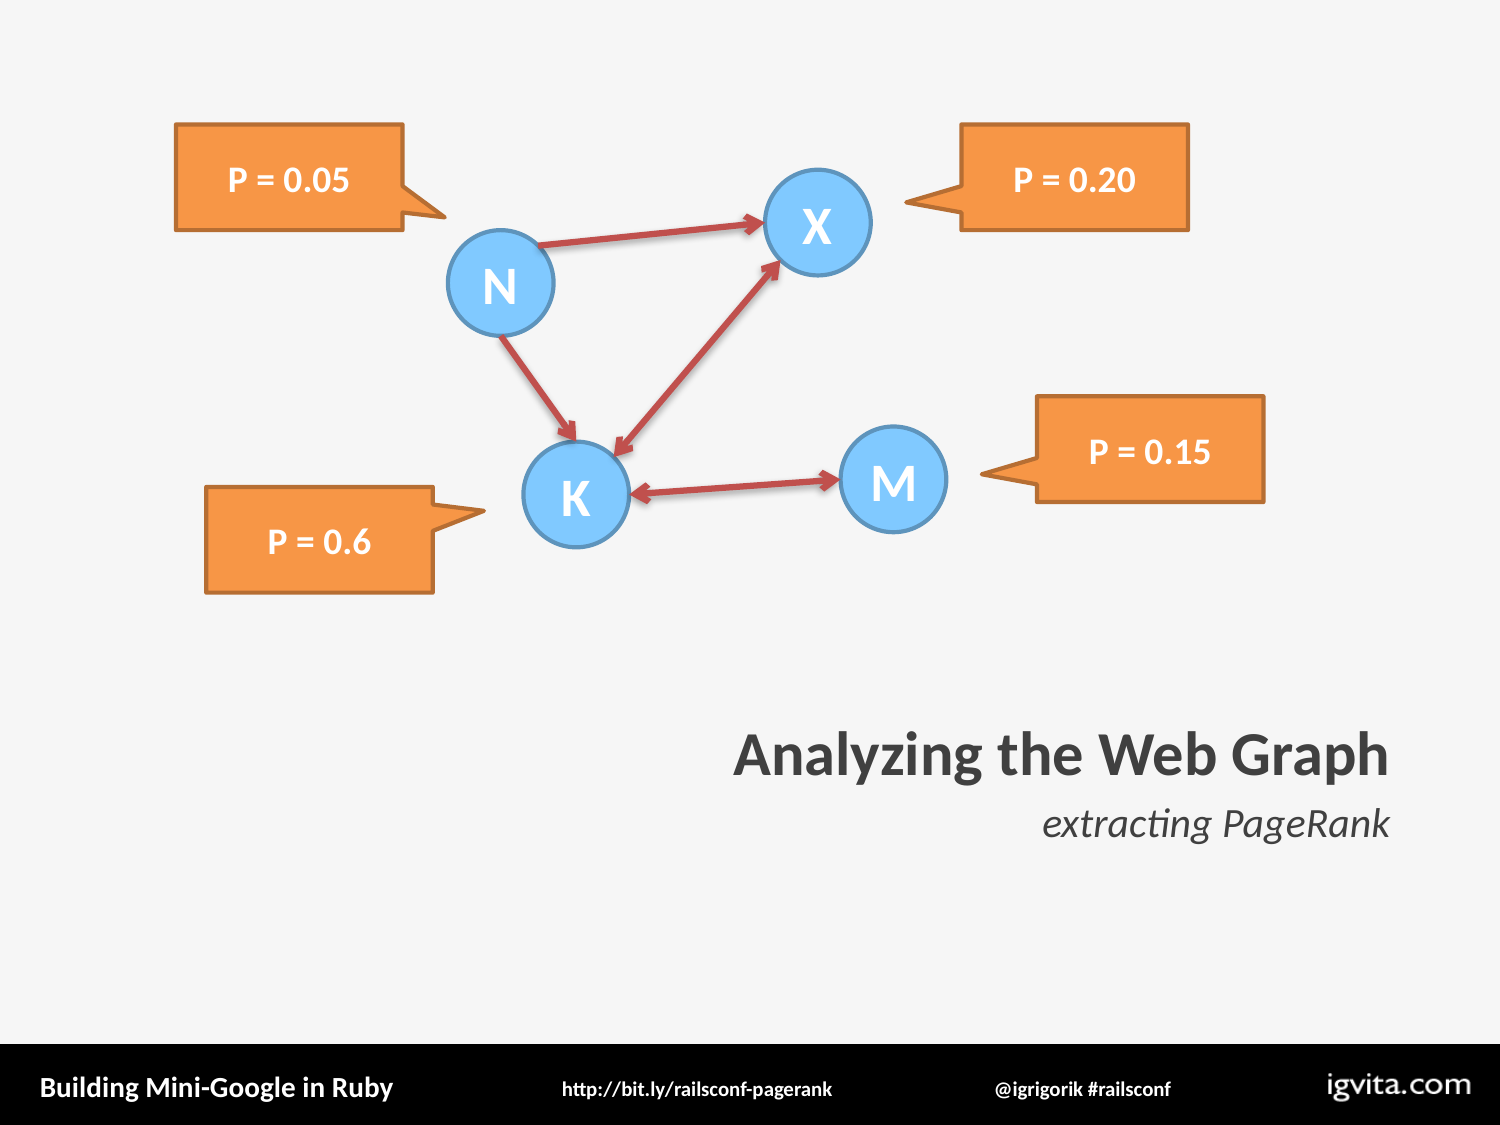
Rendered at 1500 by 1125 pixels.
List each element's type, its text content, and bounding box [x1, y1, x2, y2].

text_box P = 0.6 [204, 484, 442, 595]
text_box P = 0.05 [173, 122, 442, 233]
text_box P = 0.20 [952, 122, 1191, 233]
text_box P = 0.15 [979, 394, 1266, 505]
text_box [447, 169, 947, 548]
list Analyzing the Web Graph extracting PageRank [130, 607, 1406, 854]
picture [1323, 1070, 1475, 1105]
